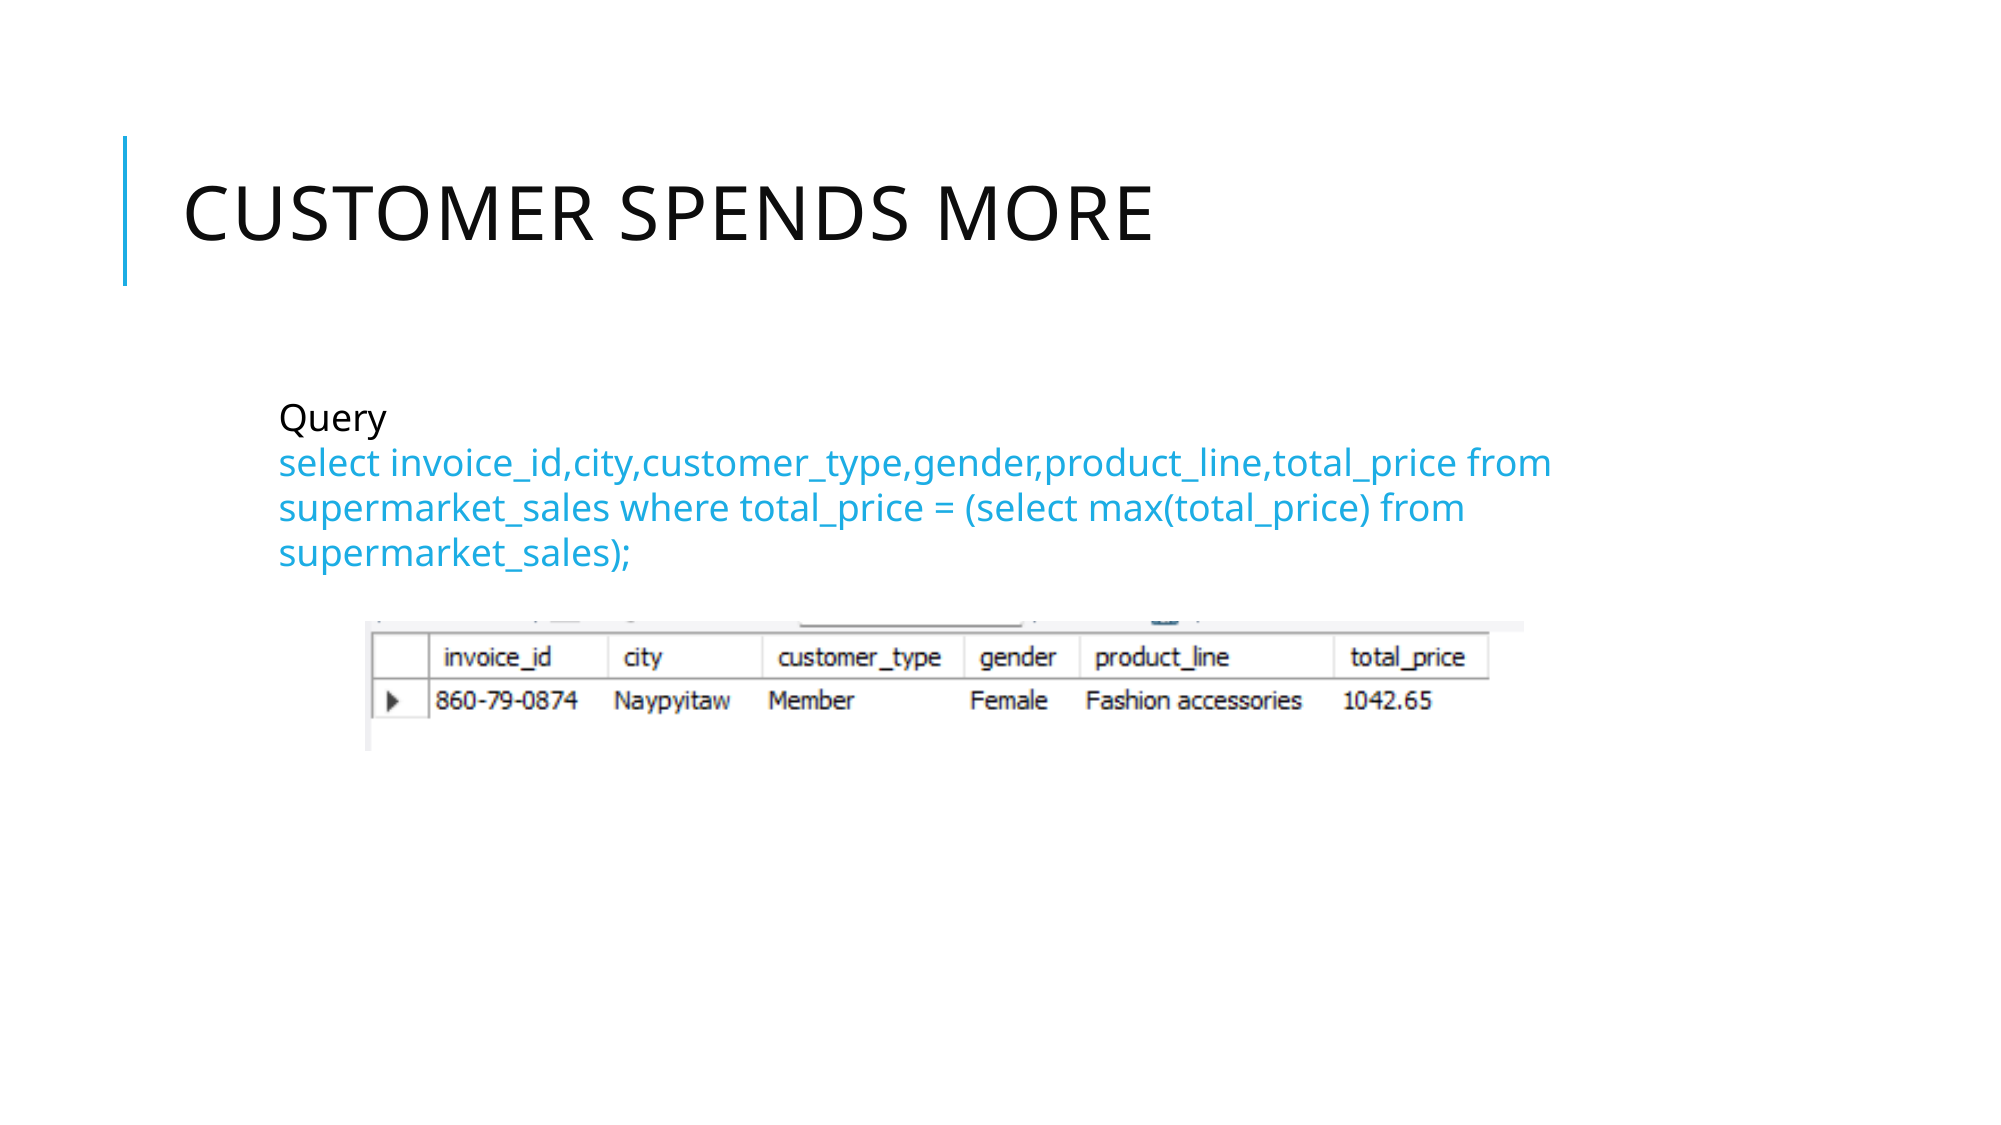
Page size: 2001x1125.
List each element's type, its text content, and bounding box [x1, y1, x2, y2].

title customer spends more [168, 96, 1763, 342]
text_box Query select invoice_id,city,customer_type,gender,product_line,total_price from supermarket_sales where total_price = (select max(total_price) from supermarket_sales); [263, 386, 1667, 581]
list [364, 621, 1525, 752]
